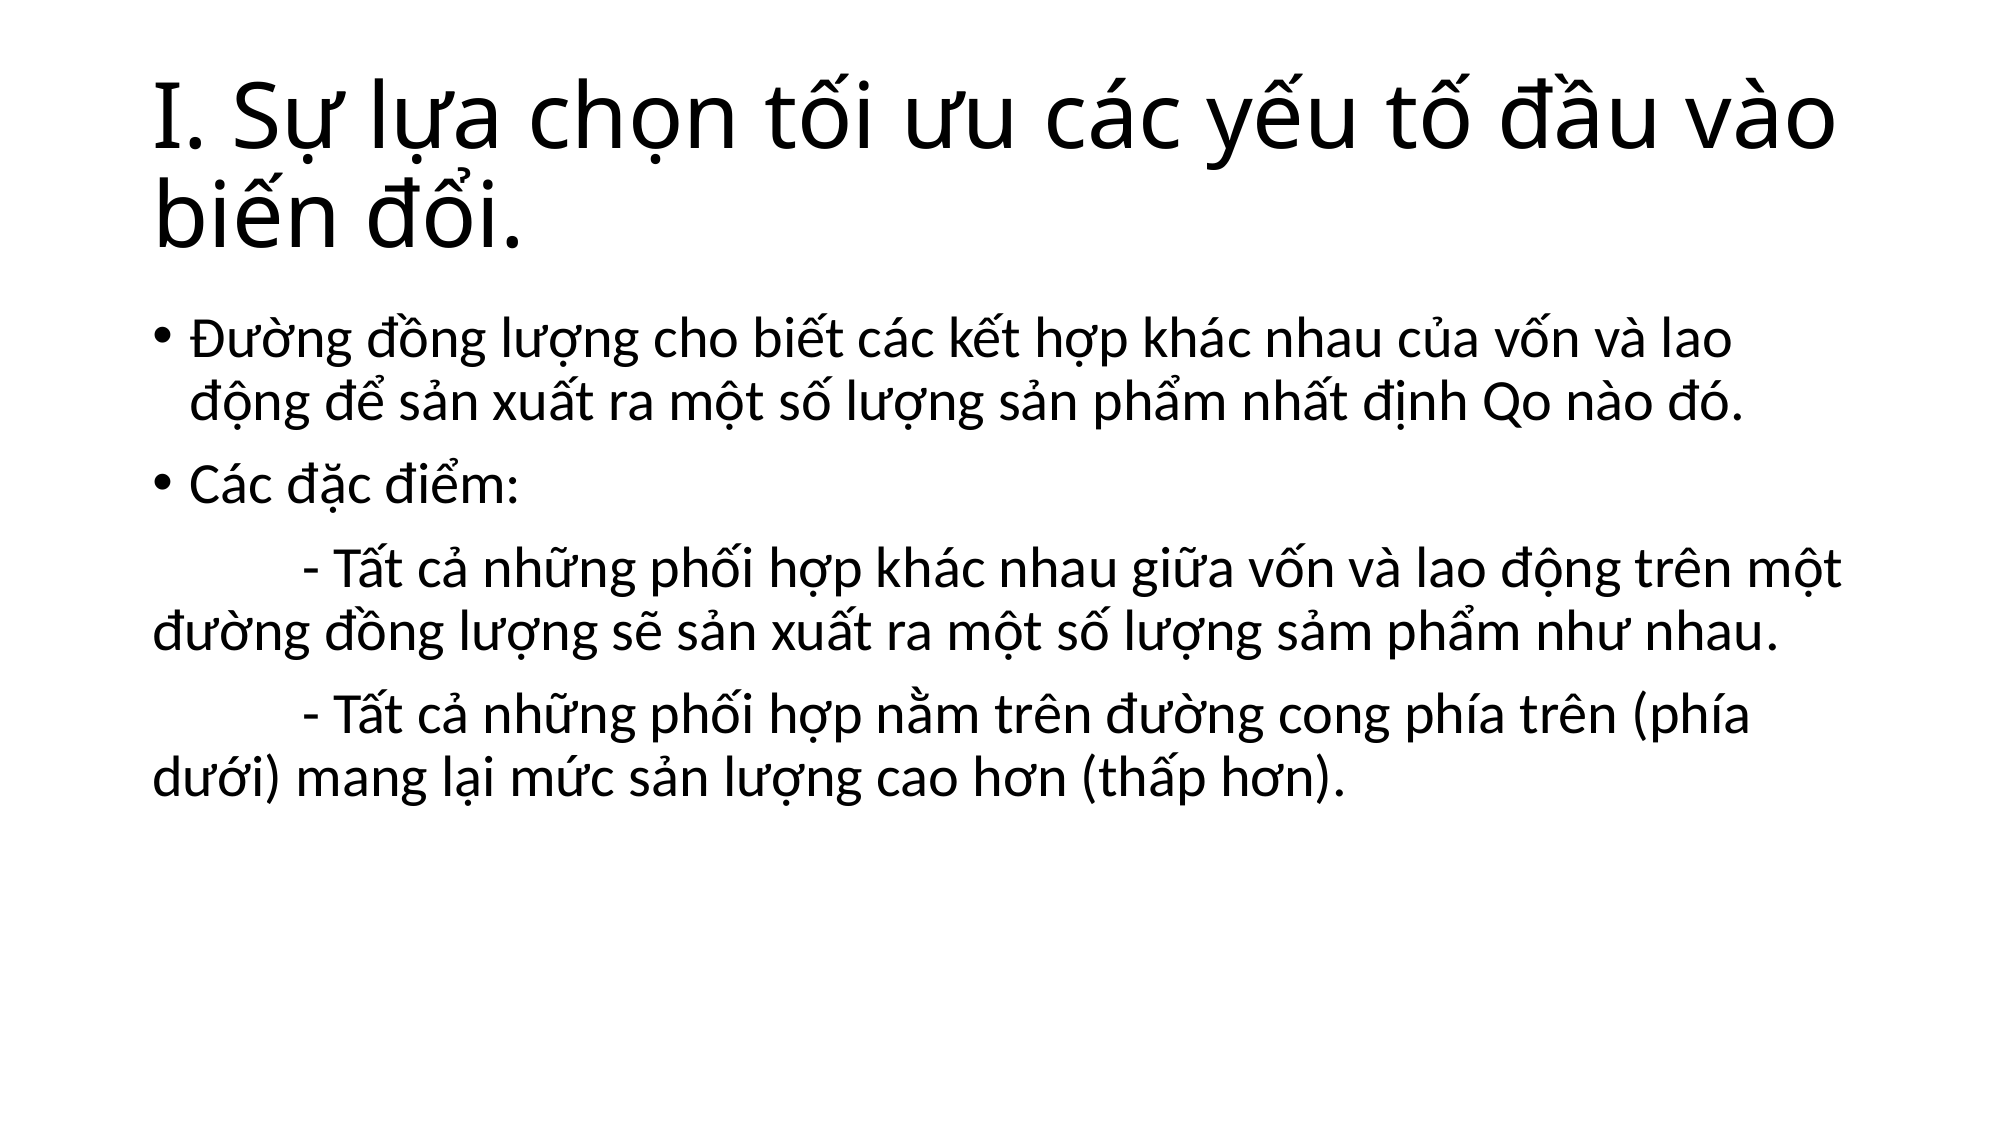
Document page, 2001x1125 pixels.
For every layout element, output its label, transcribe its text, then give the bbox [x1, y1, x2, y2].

title I. Sự lựa chọn tối ưu các yếu tố đầu vào biến đổi. [137, 59, 1863, 278]
list Đường đồng lượng cho biết các kết hợp khác nhau của vốn và lao động để sản xuất ra một số lượng sản phẩm nhất định Qo nào đó. Các đặc điểm: - Tất cả những phối hợp khác nhau giữa vốn và lao động trên một đường đồng lượng sẽ sản xuất ra một số lượng sảm phẩm như nhau. - Tất cả những phối hợp nằm trên đường cong phía trên (phía dưới) mang lại mức sản lượng cao hơn (thấp hơn). [137, 299, 1863, 1014]
